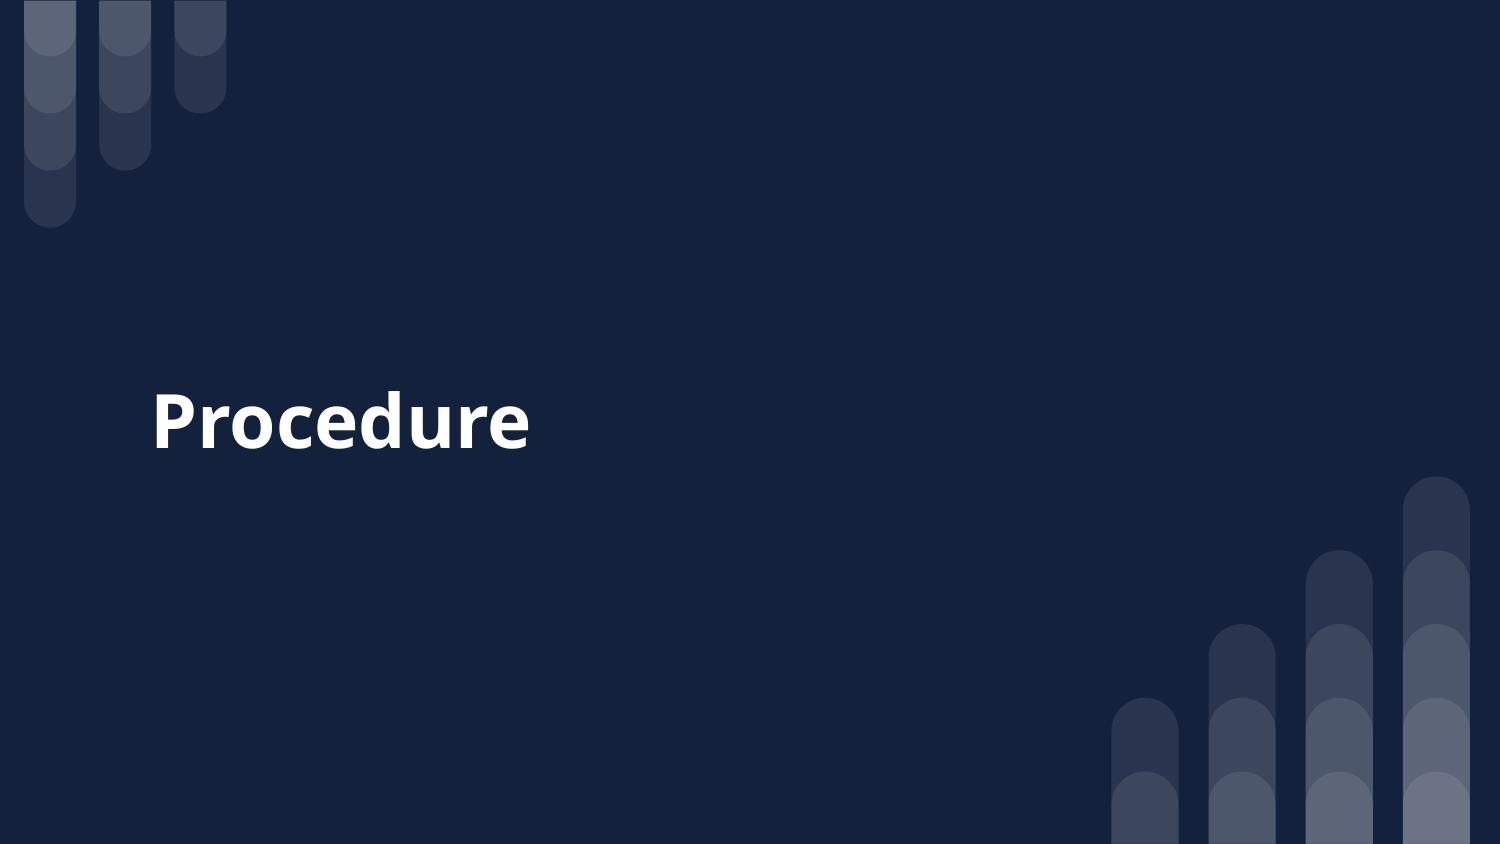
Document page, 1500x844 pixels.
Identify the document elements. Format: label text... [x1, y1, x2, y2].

title Procedure [135, 264, 1097, 572]
